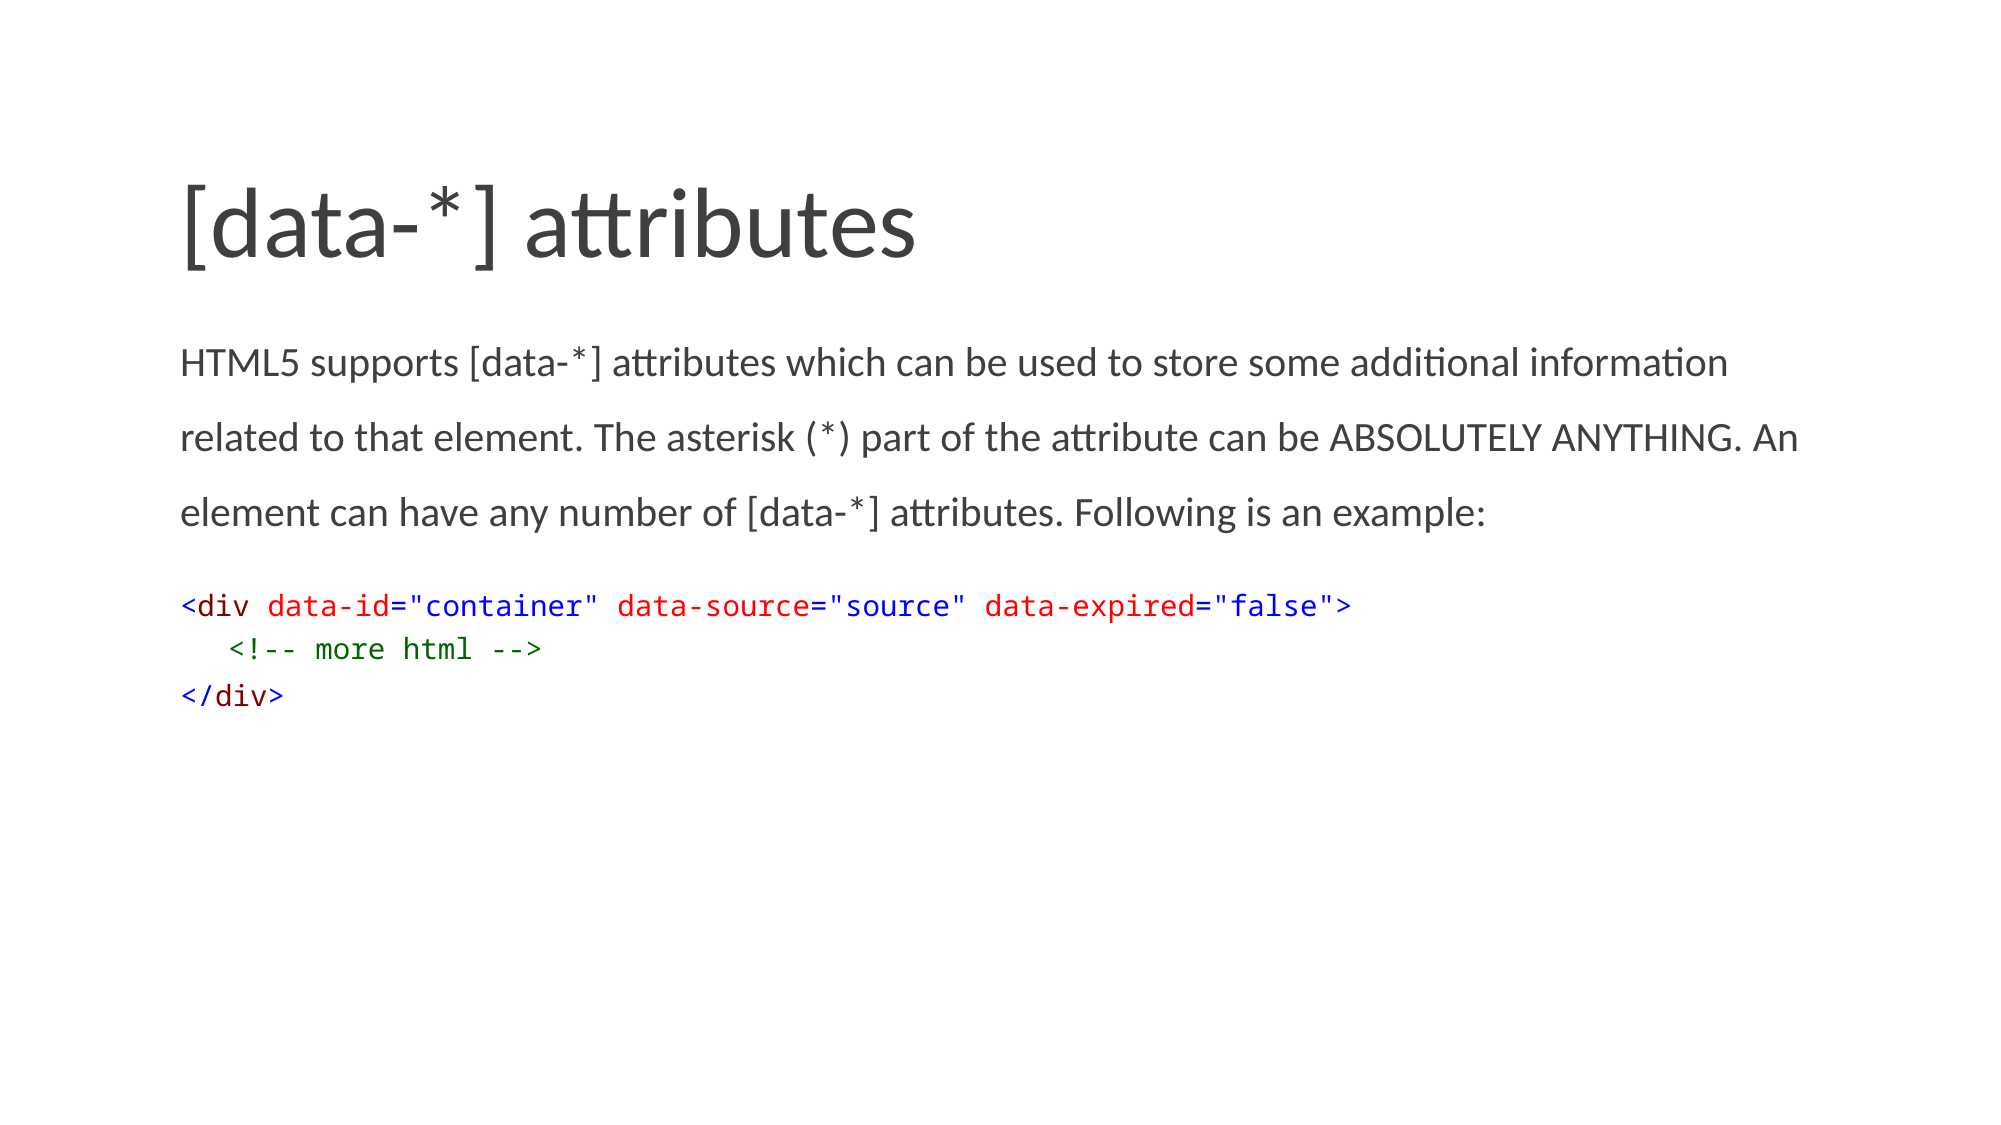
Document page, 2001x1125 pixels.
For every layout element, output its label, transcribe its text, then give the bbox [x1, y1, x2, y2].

title [data-*] attributes [180, 47, 1830, 285]
list HTML5 supports [data-*] attributes which can be used to store some additional information related to that element. The asterisk (*) part of the attribute can be ABSOLUTELY ANYTHING. An element can have any number of [data-*] attributes. Following is an example: <div data-id="container" data-source="source" data-expired="false"> <!-- more html --> </div> [180, 302, 1830, 963]
